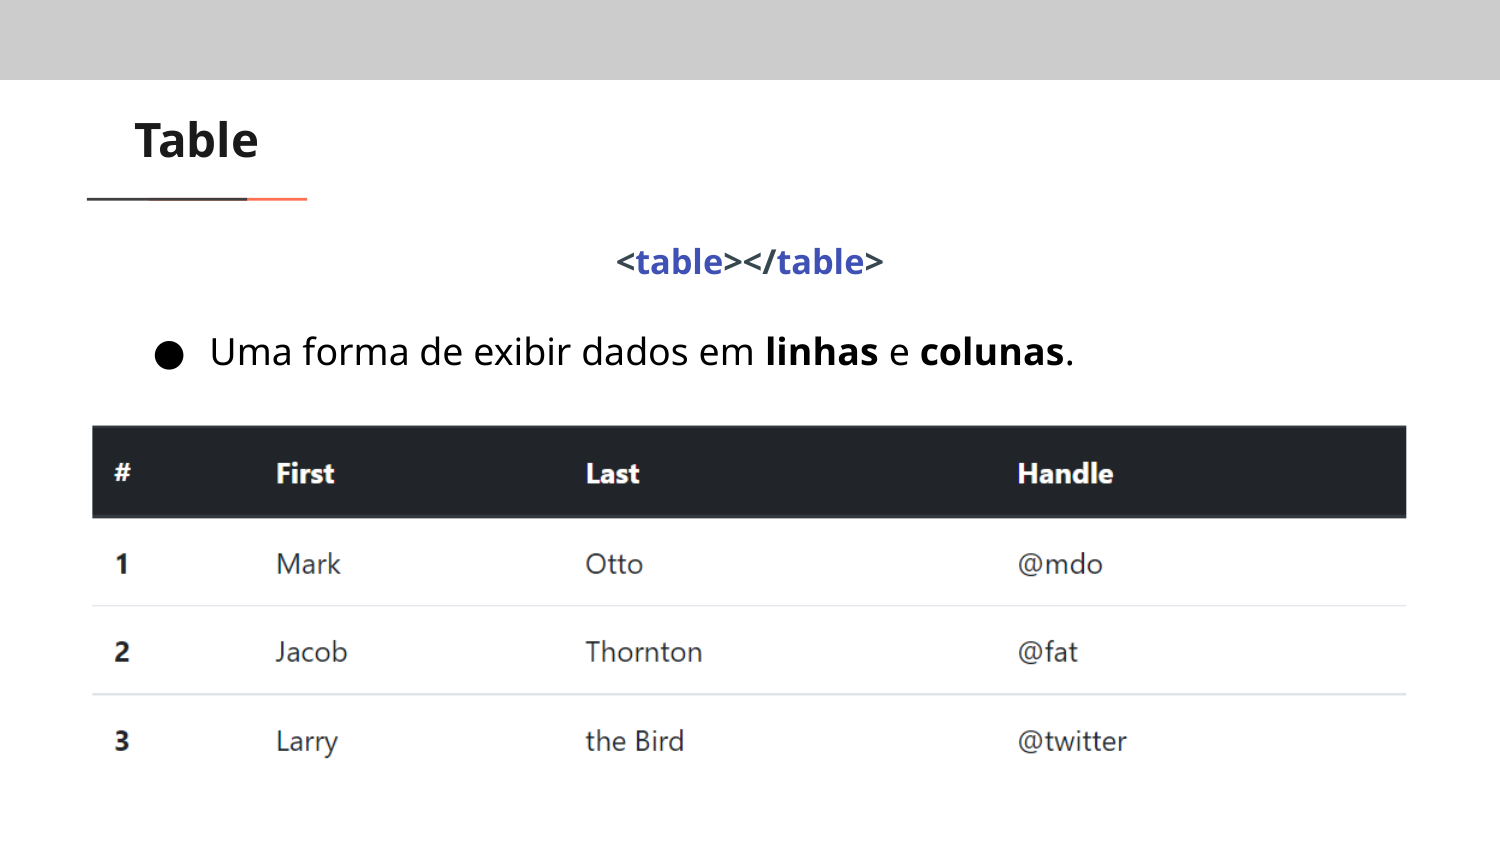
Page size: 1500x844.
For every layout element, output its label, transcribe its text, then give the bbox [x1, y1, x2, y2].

text_box <table></table> [119, 204, 1381, 297]
text_box Uma forma de exibir dados em linhas e colunas. [119, 313, 1381, 389]
title Table [119, 94, 1381, 183]
picture [72, 404, 1428, 810]
